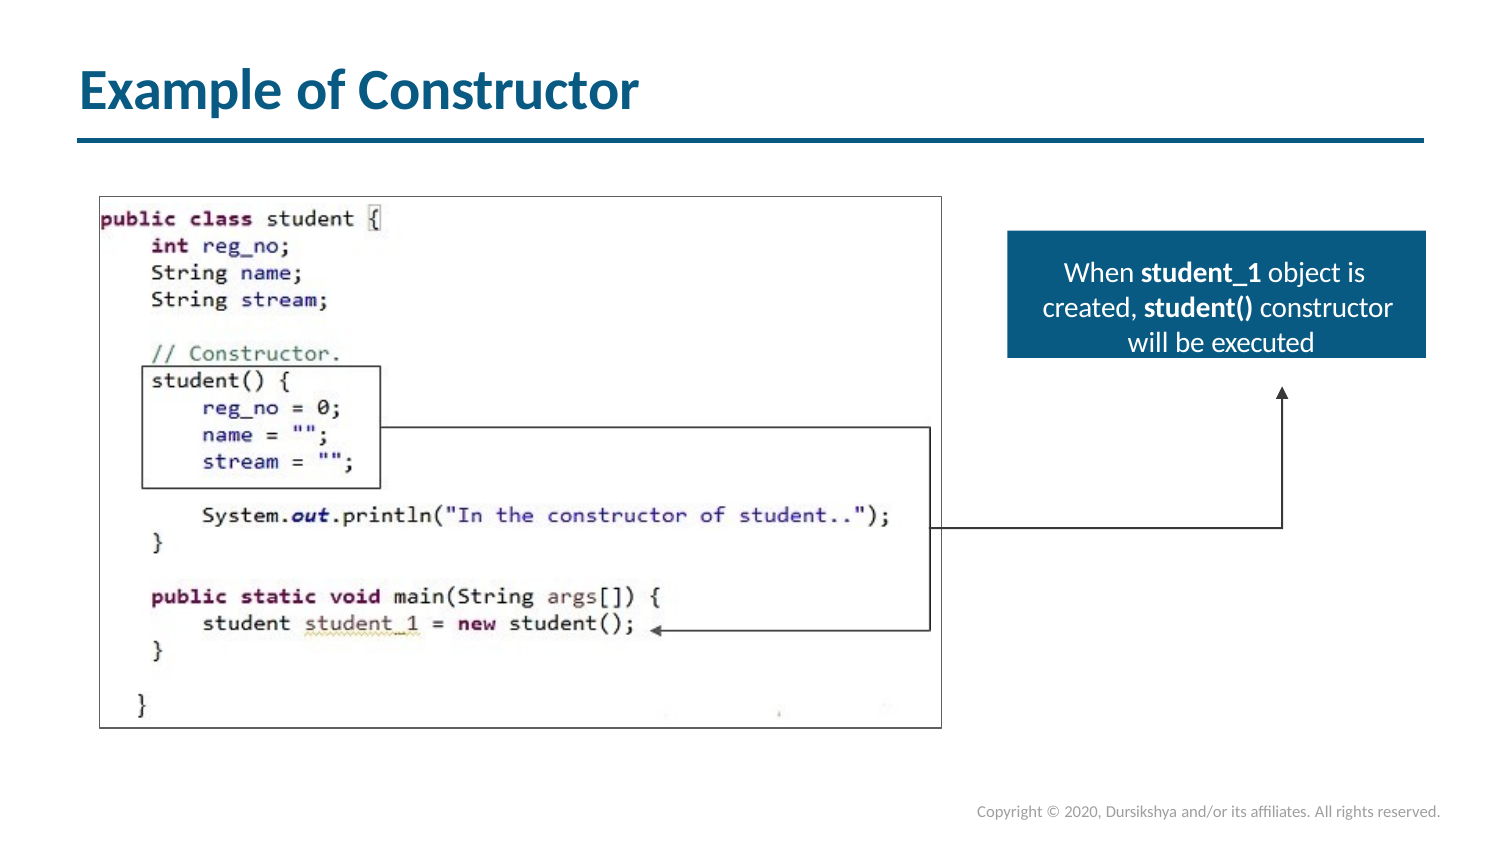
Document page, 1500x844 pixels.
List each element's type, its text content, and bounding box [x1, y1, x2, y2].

footer Copyright © 2020, Dursikshya and/or its affiliates. All rights reserved. [975, 800, 1452, 844]
text_box When student_1 object is created, student() constructor will be executed [1007, 230, 1426, 358]
title Example of Constructor [77, 49, 646, 193]
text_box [98, 195, 943, 729]
text_box [948, 386, 1289, 530]
